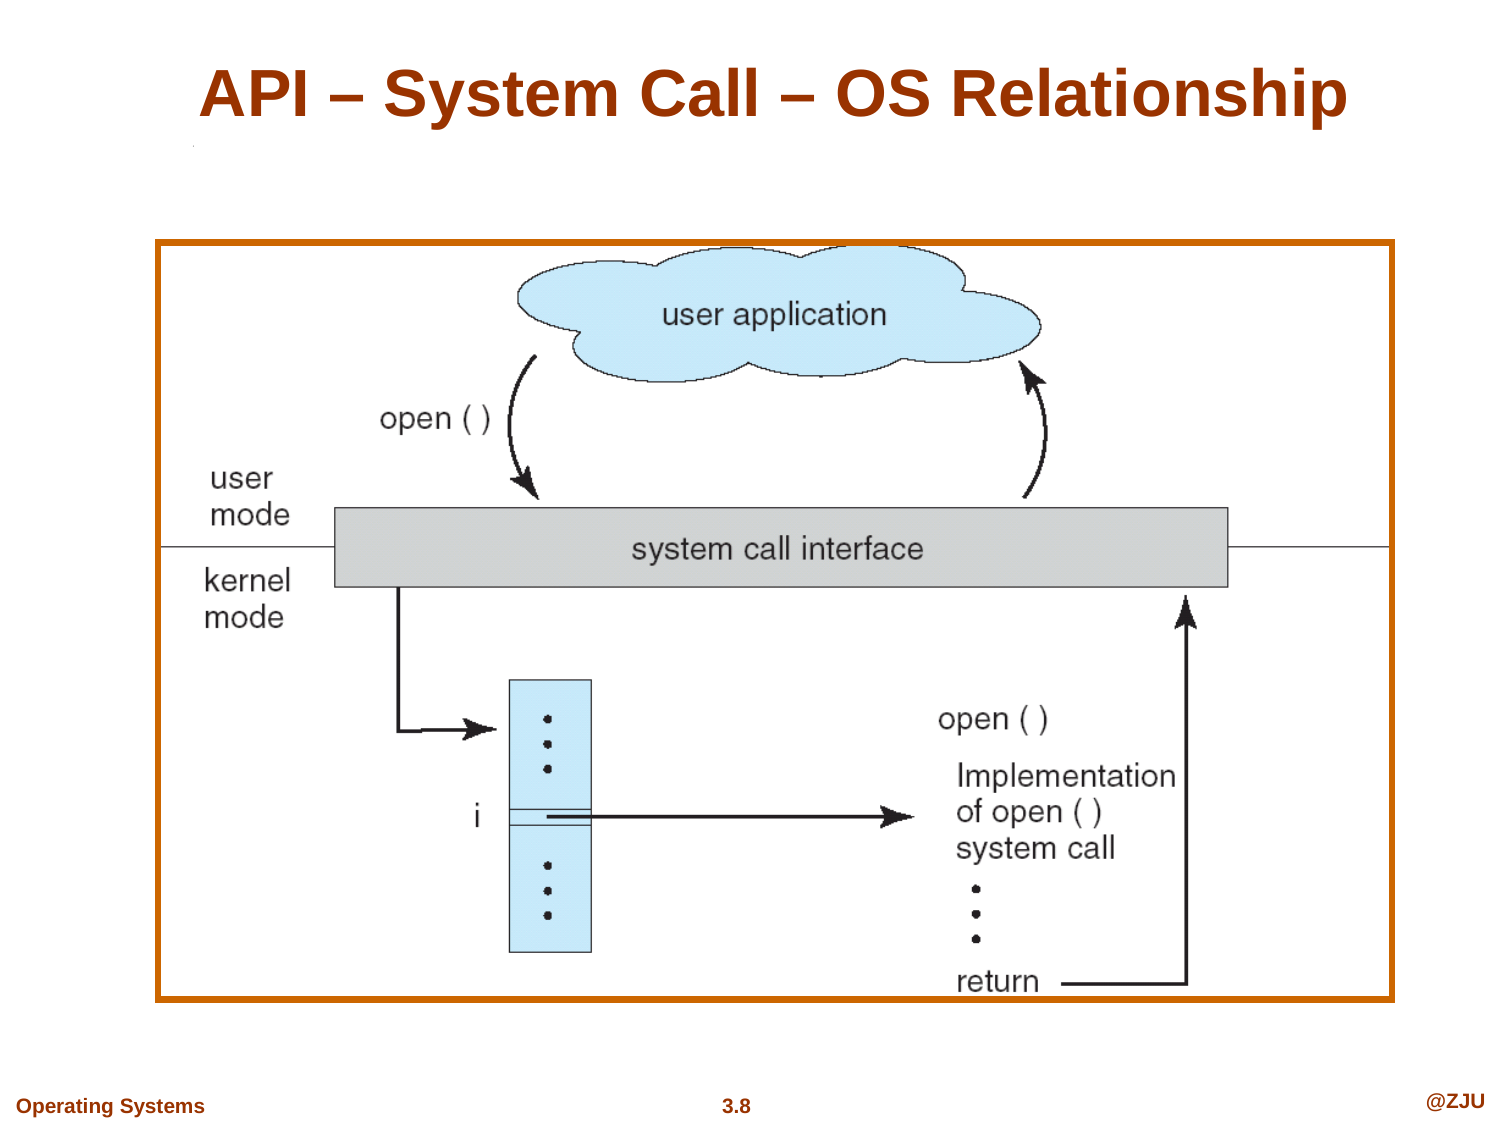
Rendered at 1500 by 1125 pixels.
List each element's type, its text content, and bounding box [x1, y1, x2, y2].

picture [160, 245, 1390, 997]
title API – System Call – OS Relationship [112, 37, 1438, 138]
